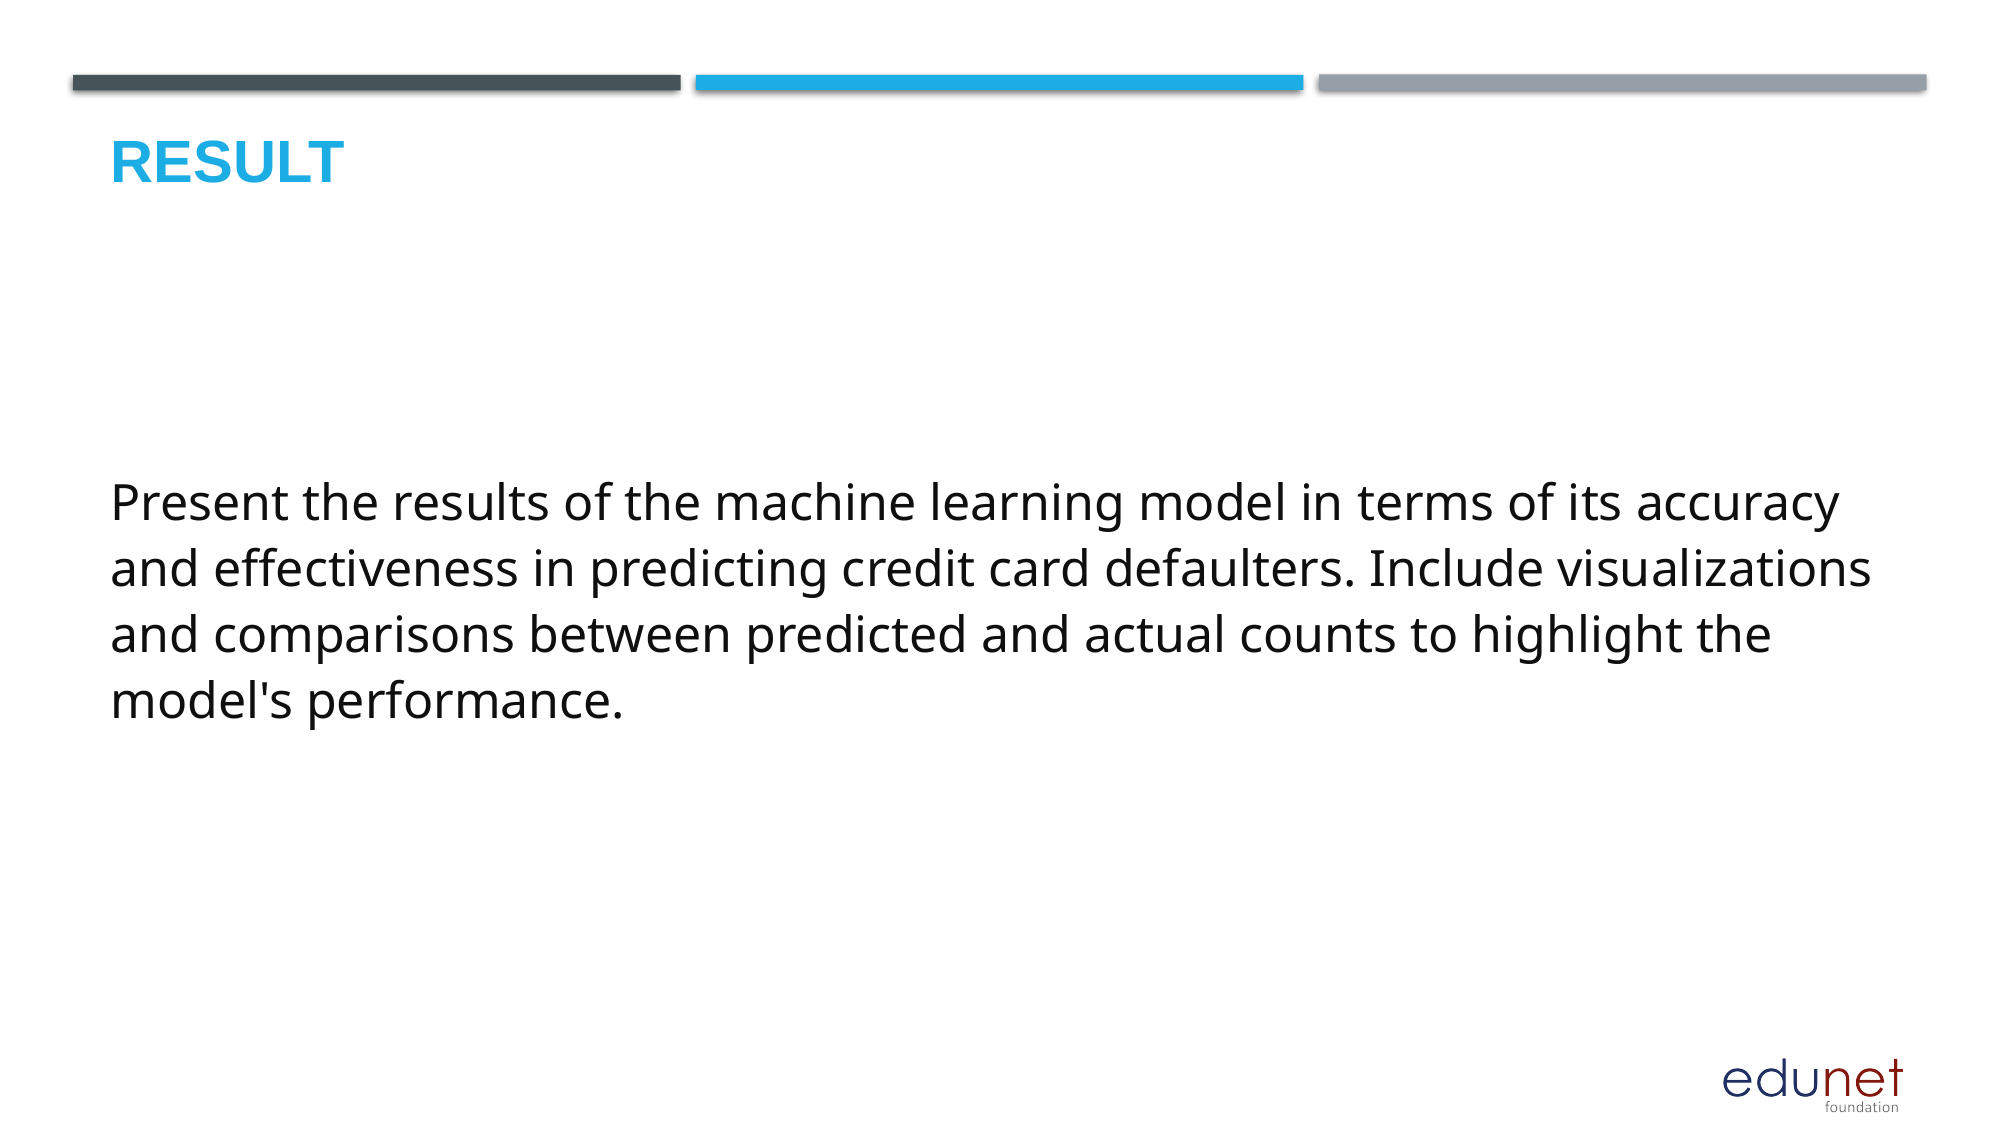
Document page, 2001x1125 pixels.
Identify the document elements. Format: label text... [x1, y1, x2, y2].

picture [1719, 1056, 1905, 1116]
list Present the results of the machine learning model in terms of its accuracy and effectiveness in predicting credit card defaulters. Include visualizations and comparisons between predicted and actual counts to highlight the model's performance. [95, 213, 1905, 981]
title Result [95, 115, 1905, 203]
